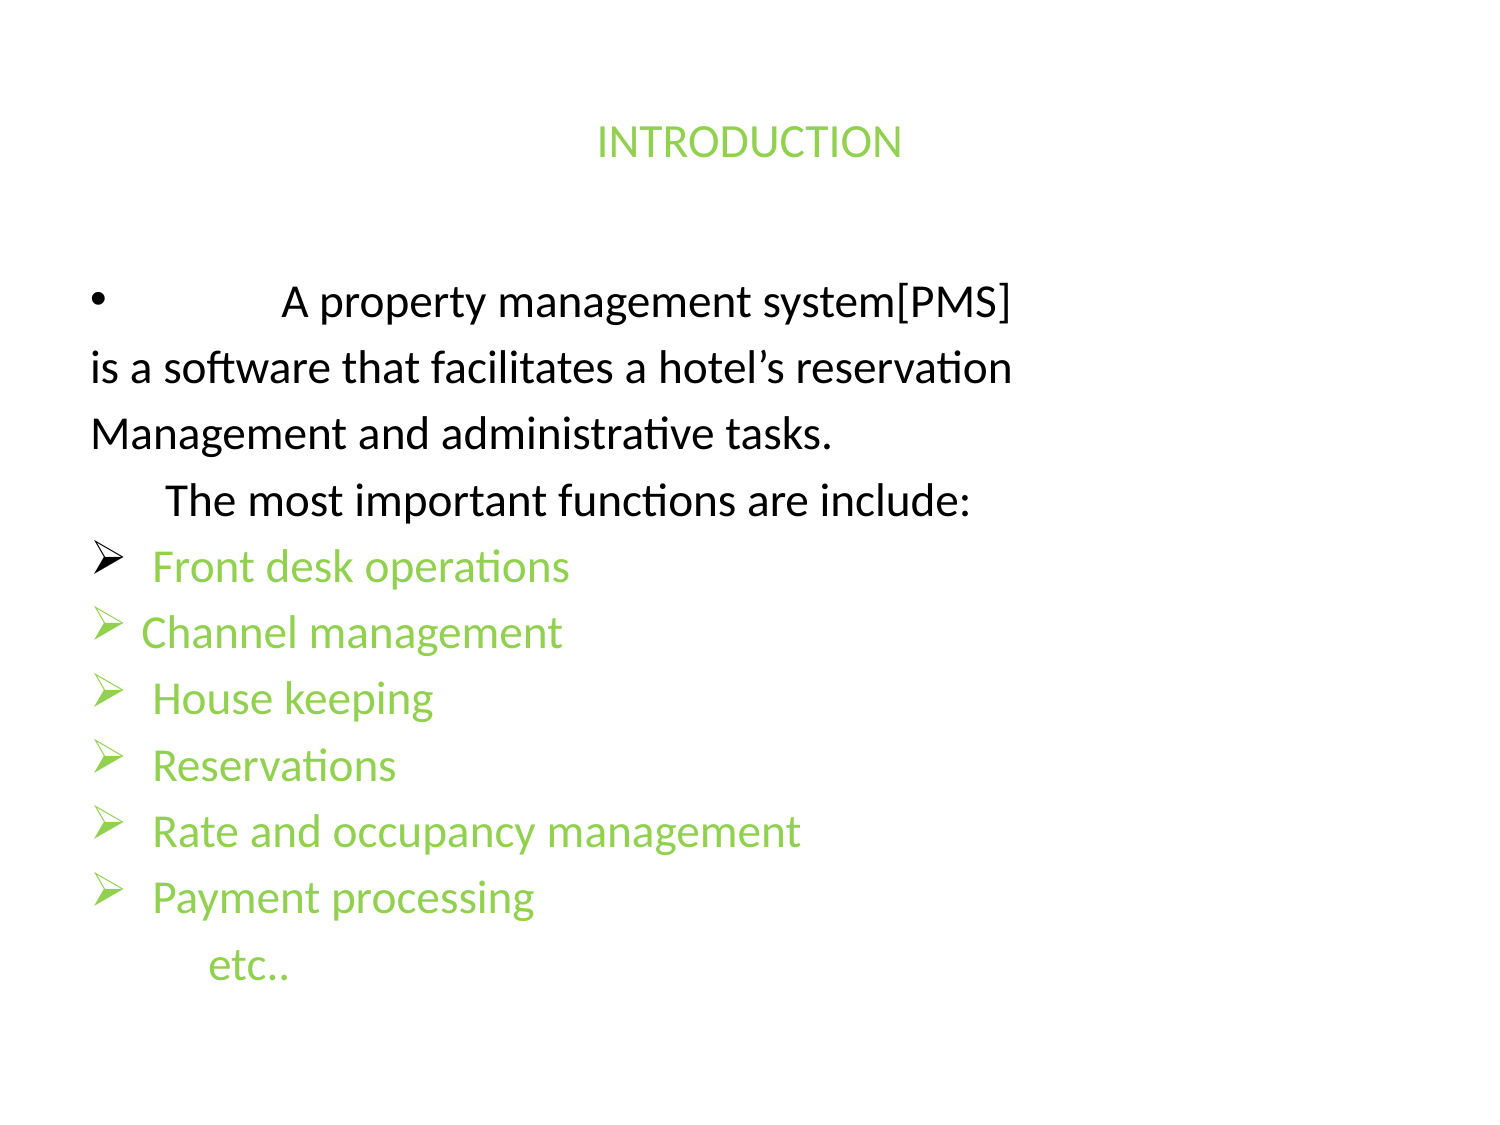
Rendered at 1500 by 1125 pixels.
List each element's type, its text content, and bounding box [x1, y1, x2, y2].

title INTRODUCTION [75, 45, 1425, 233]
list A property management system[PMS] is a software that facilitates a hotel’s reservation Management and administrative tasks. The most important functions are include: Front desk operations Channel management House keeping Reservations Rate and occupancy management Payment processing etc.. [75, 262, 1425, 1005]
